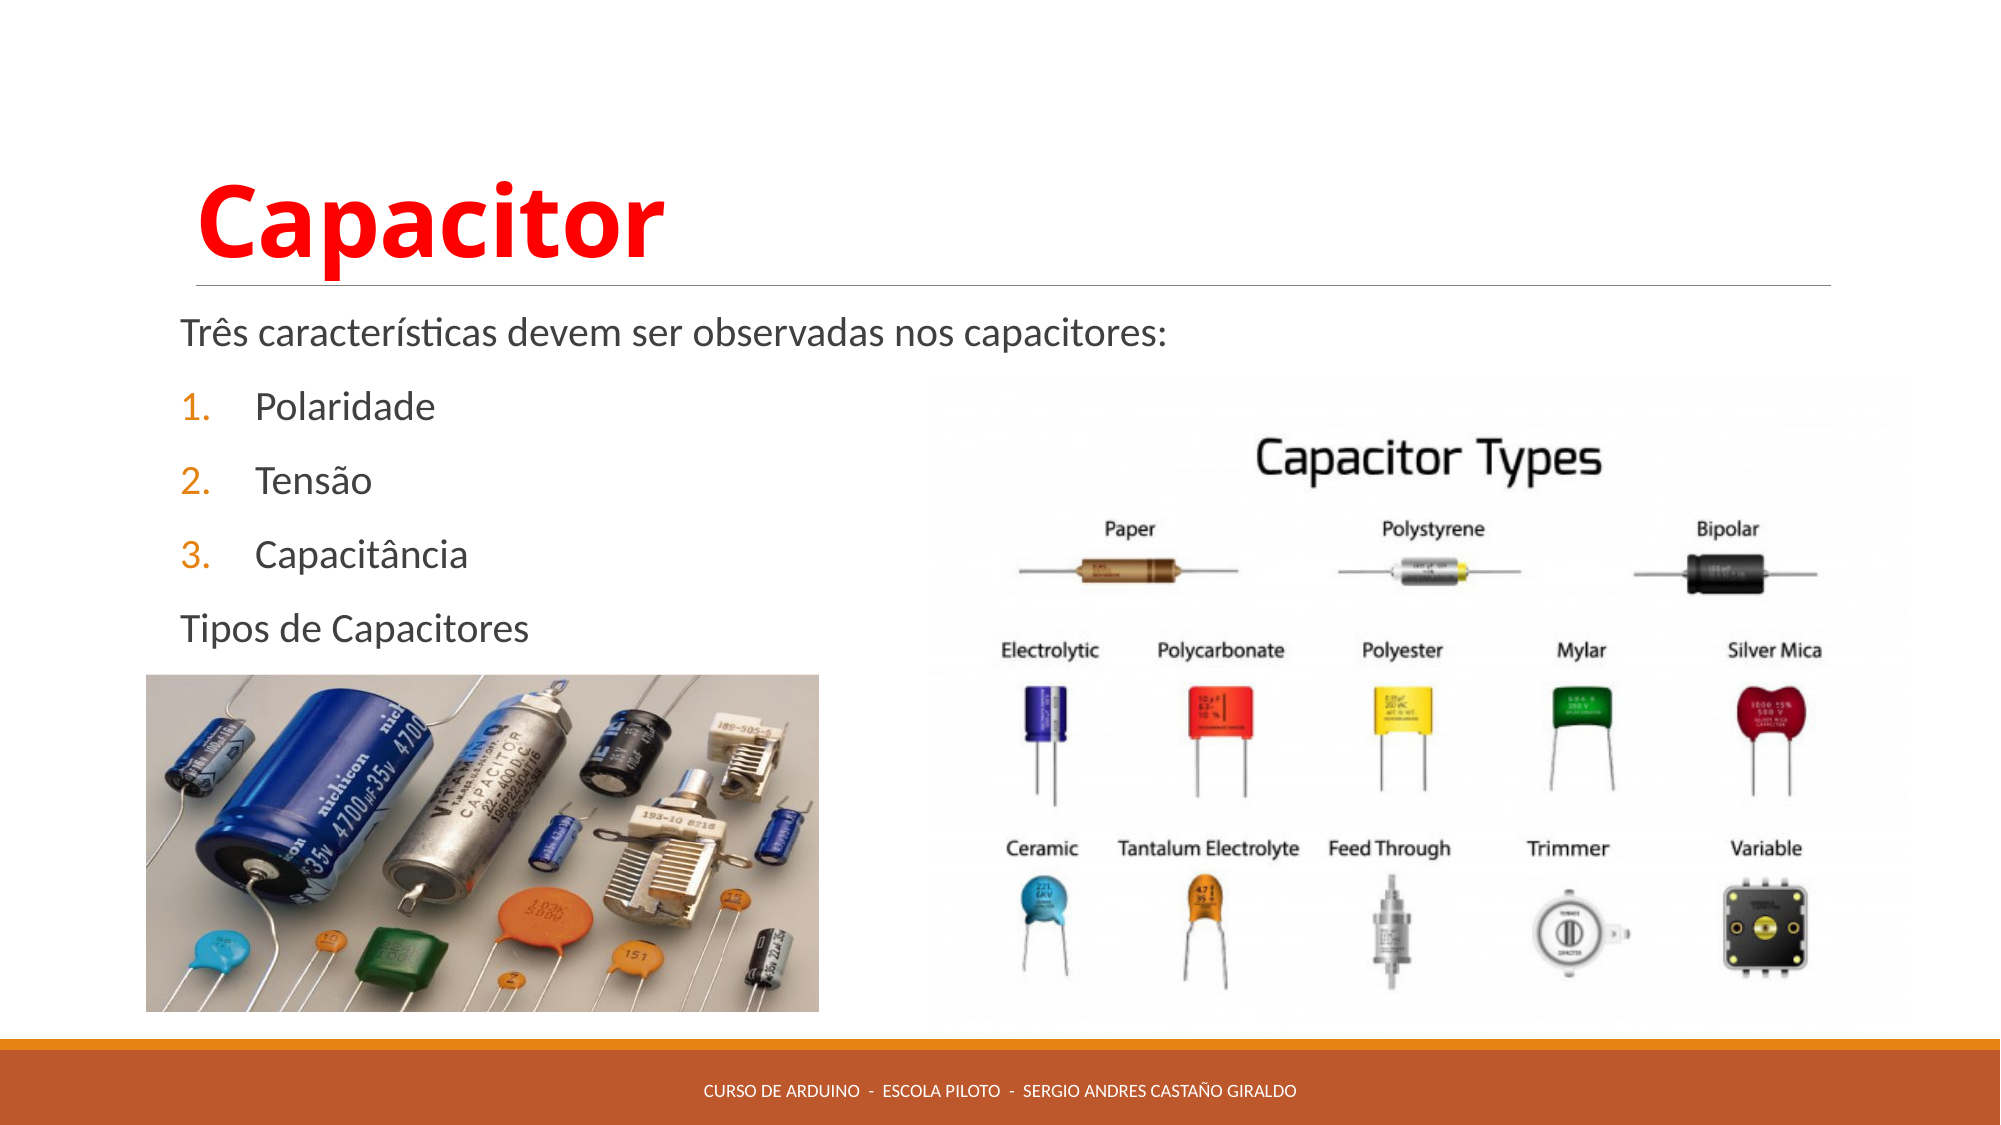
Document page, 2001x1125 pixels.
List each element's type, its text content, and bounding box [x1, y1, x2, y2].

picture [145, 674, 820, 1012]
list Três características devem ser observadas nos capacitores: Polaridade Tensão Capacitância Tipos de Capacitores [180, 302, 1830, 963]
footer Curso de Arduino - Escola Piloto - Sergio Andres Castaño Giraldo [604, 1059, 1396, 1120]
title Capacitor [180, 47, 1830, 285]
picture [928, 381, 1909, 1034]
